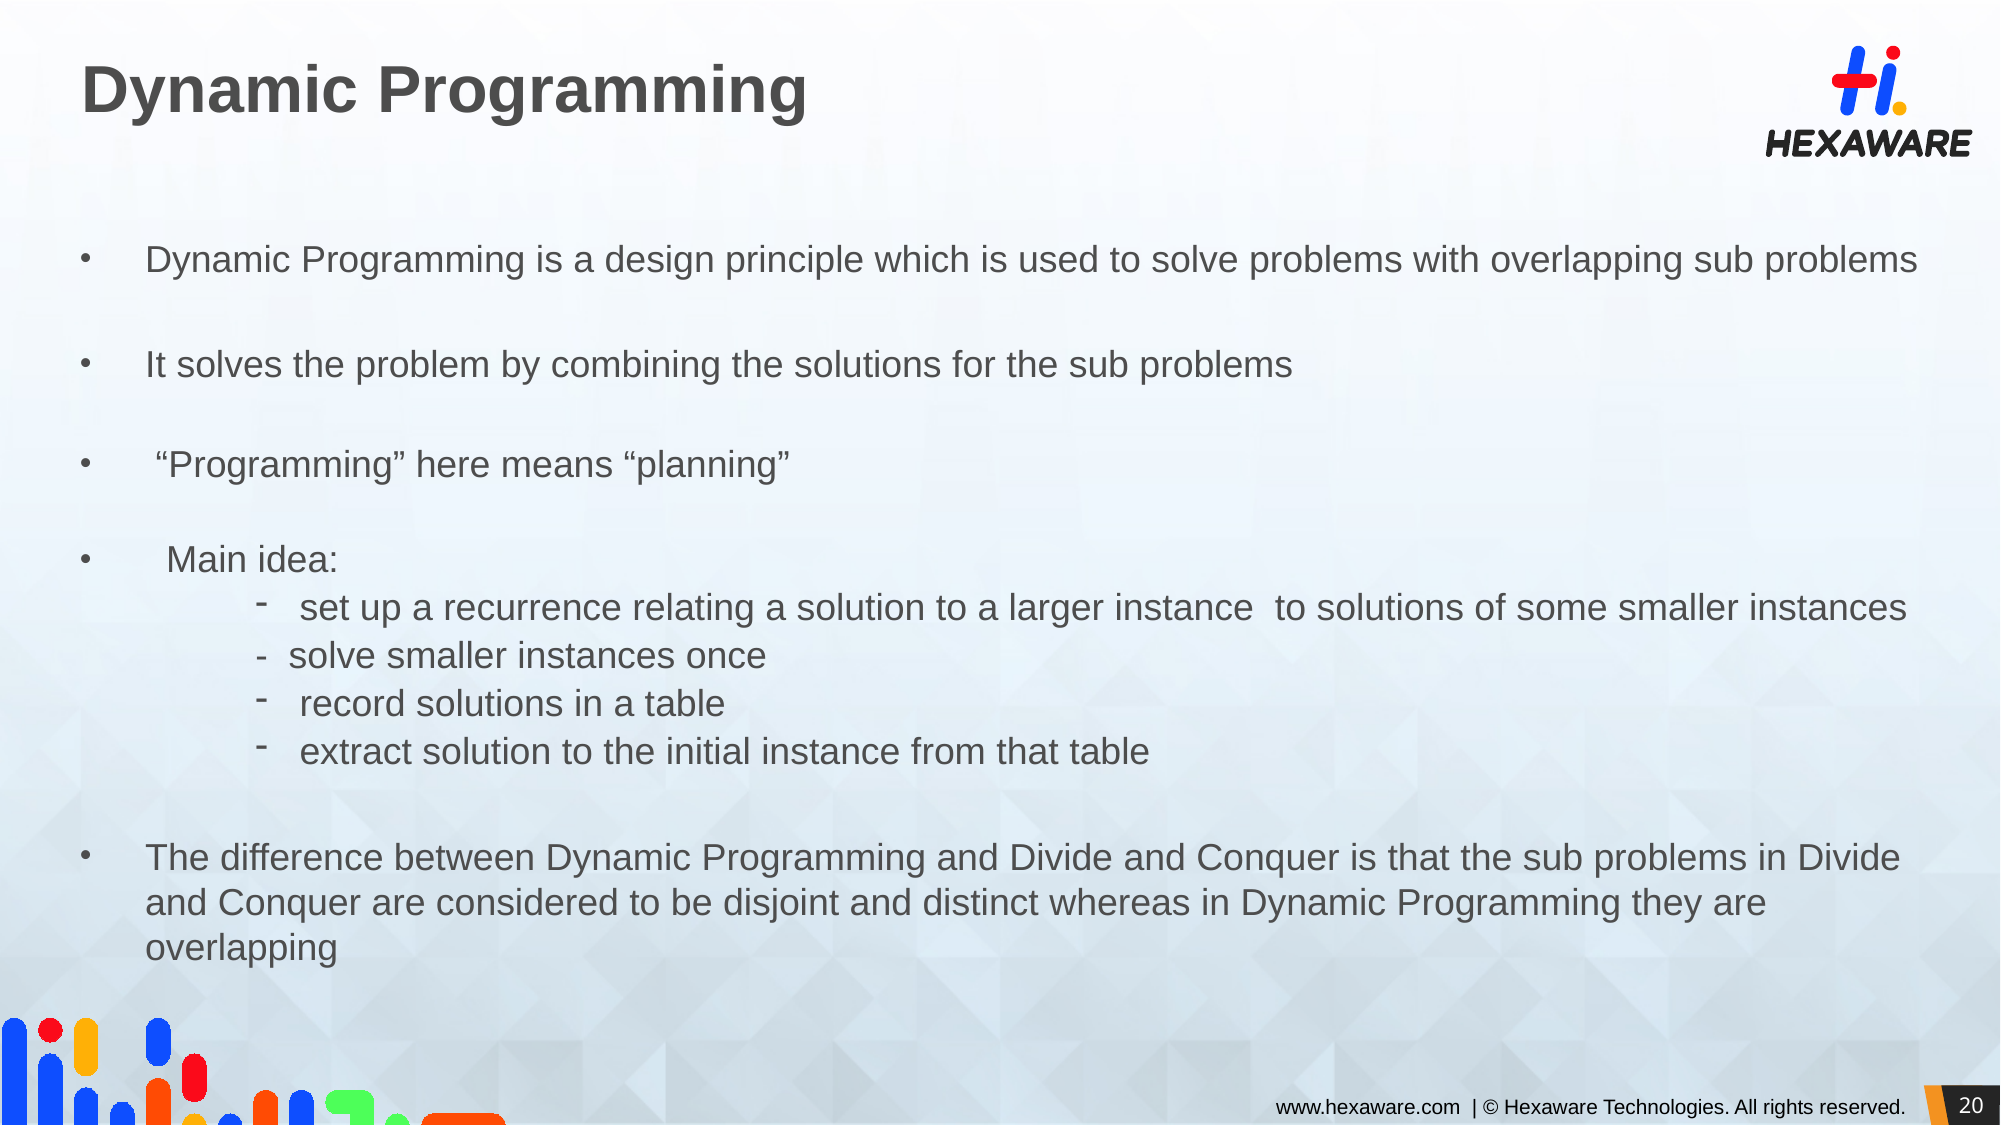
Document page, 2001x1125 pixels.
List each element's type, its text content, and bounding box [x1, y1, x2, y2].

title Dynamic Programming [70, 35, 1521, 136]
list Dynamic Programming is a design principle which is used to solve problems with overlapping sub problems It solves the problem by combining the solutions for the sub problems “Programming” here means “planning” Main idea: set up a recurrence relating a solution to a larger instance to solutions of some smaller instances - solve smaller instances once record solutions in a table extract solution to the initial instance from that table The difference between Dynamic Programming and Divide and Conquer is that the sub problems in Divide and Conquer are considered to be disjoint and distinct whereas in Dynamic Programming they are overlapping [67, 229, 1932, 1033]
picture [0, 0, 2001, 1125]
